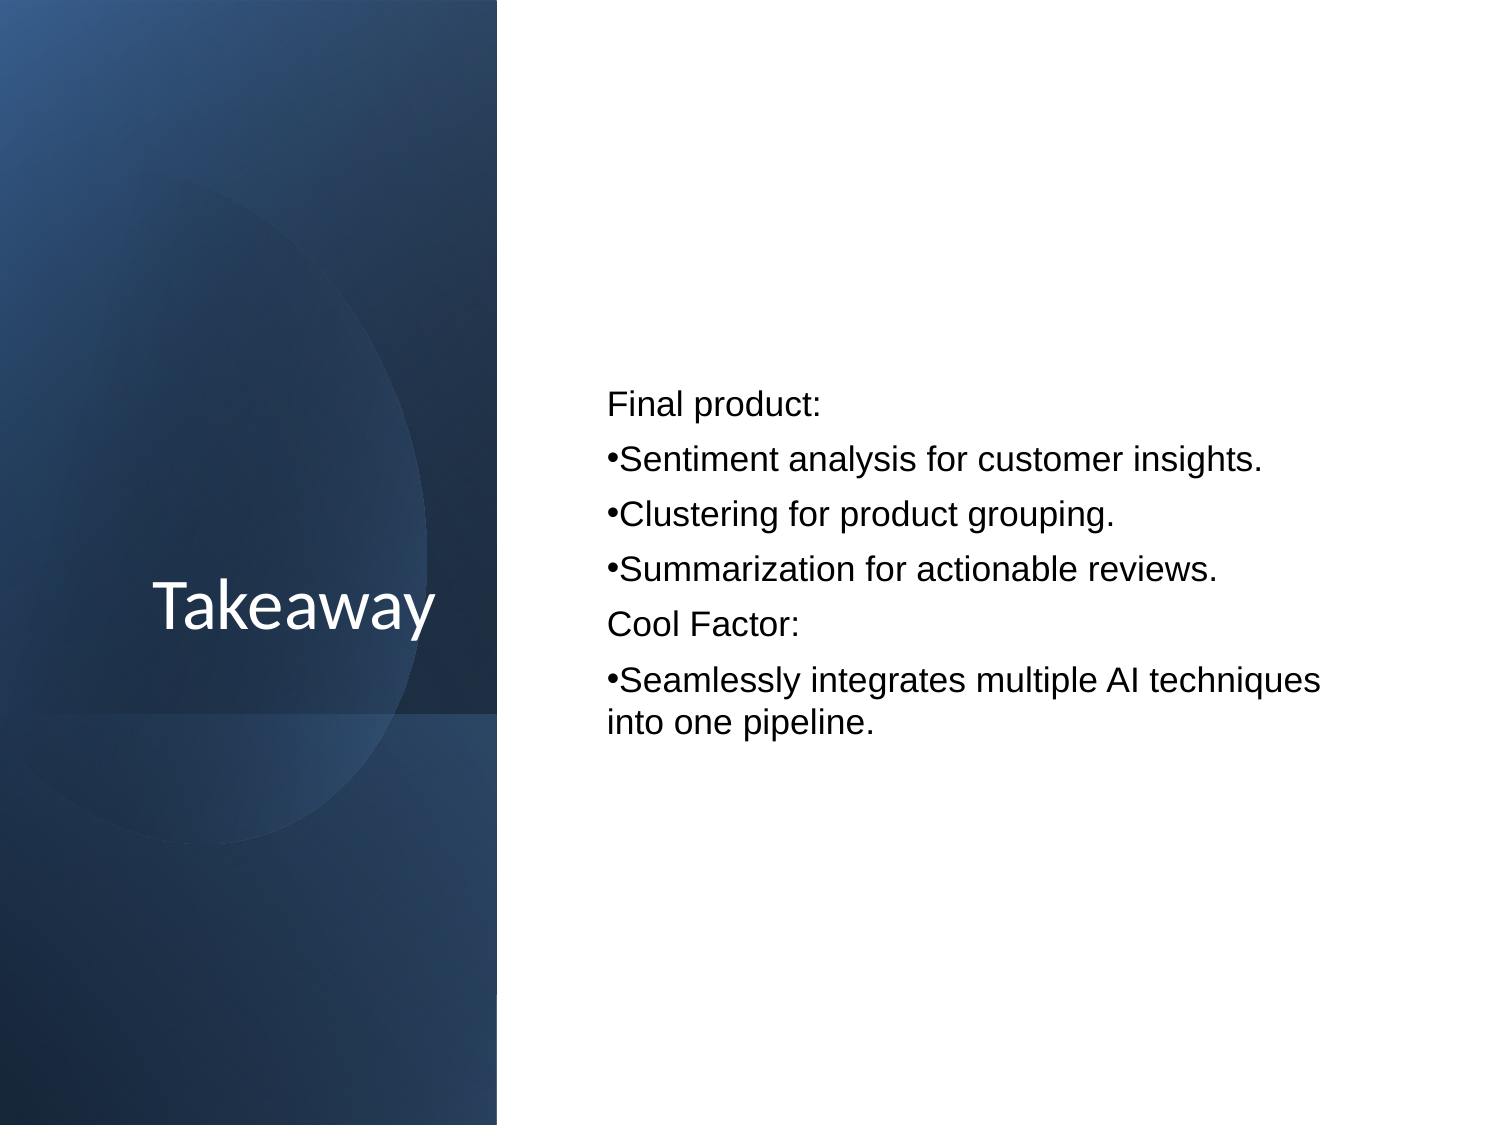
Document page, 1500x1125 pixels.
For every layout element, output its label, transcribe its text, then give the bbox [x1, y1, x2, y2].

text_box [0, 0, 499, 1125]
title Takeaway [57, 96, 452, 652]
text_box [499, 0, 1500, 1125]
list Final product: Sentiment analysis for customer insights. Clustering for product grouping. Summarization for actionable reviews. Cool Factor: Seamlessly integrates multiple AI techniques into one pipeline. [591, 106, 1399, 1017]
